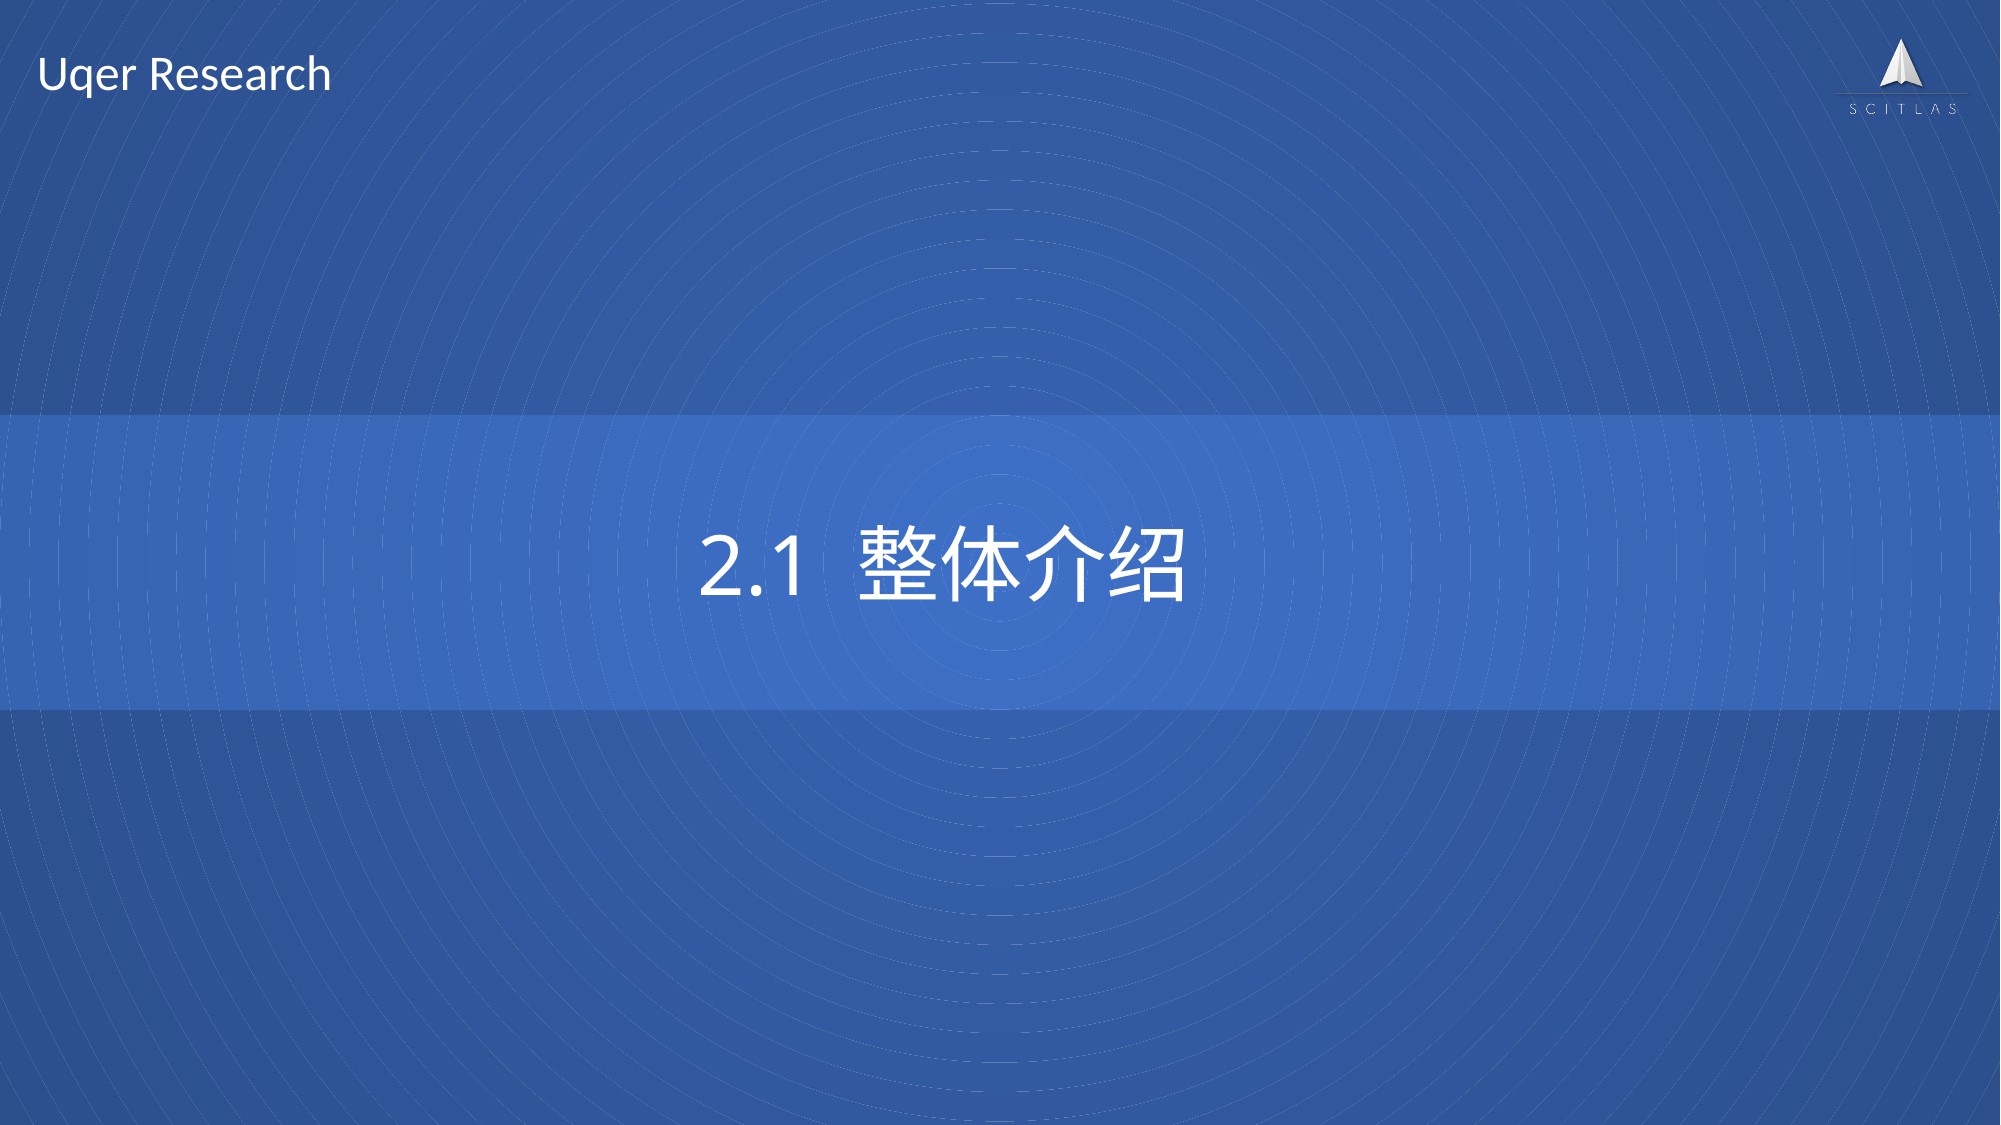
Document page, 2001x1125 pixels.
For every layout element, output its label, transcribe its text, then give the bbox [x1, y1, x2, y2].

text_box Uqer Research [22, 32, 778, 108]
text_box 2.1 整体介绍 [433, 504, 1455, 620]
text_box [0, 414, 2000, 711]
picture [1802, 0, 2000, 142]
text_box [0, 711, 2000, 1125]
text_box [0, 0, 2000, 414]
